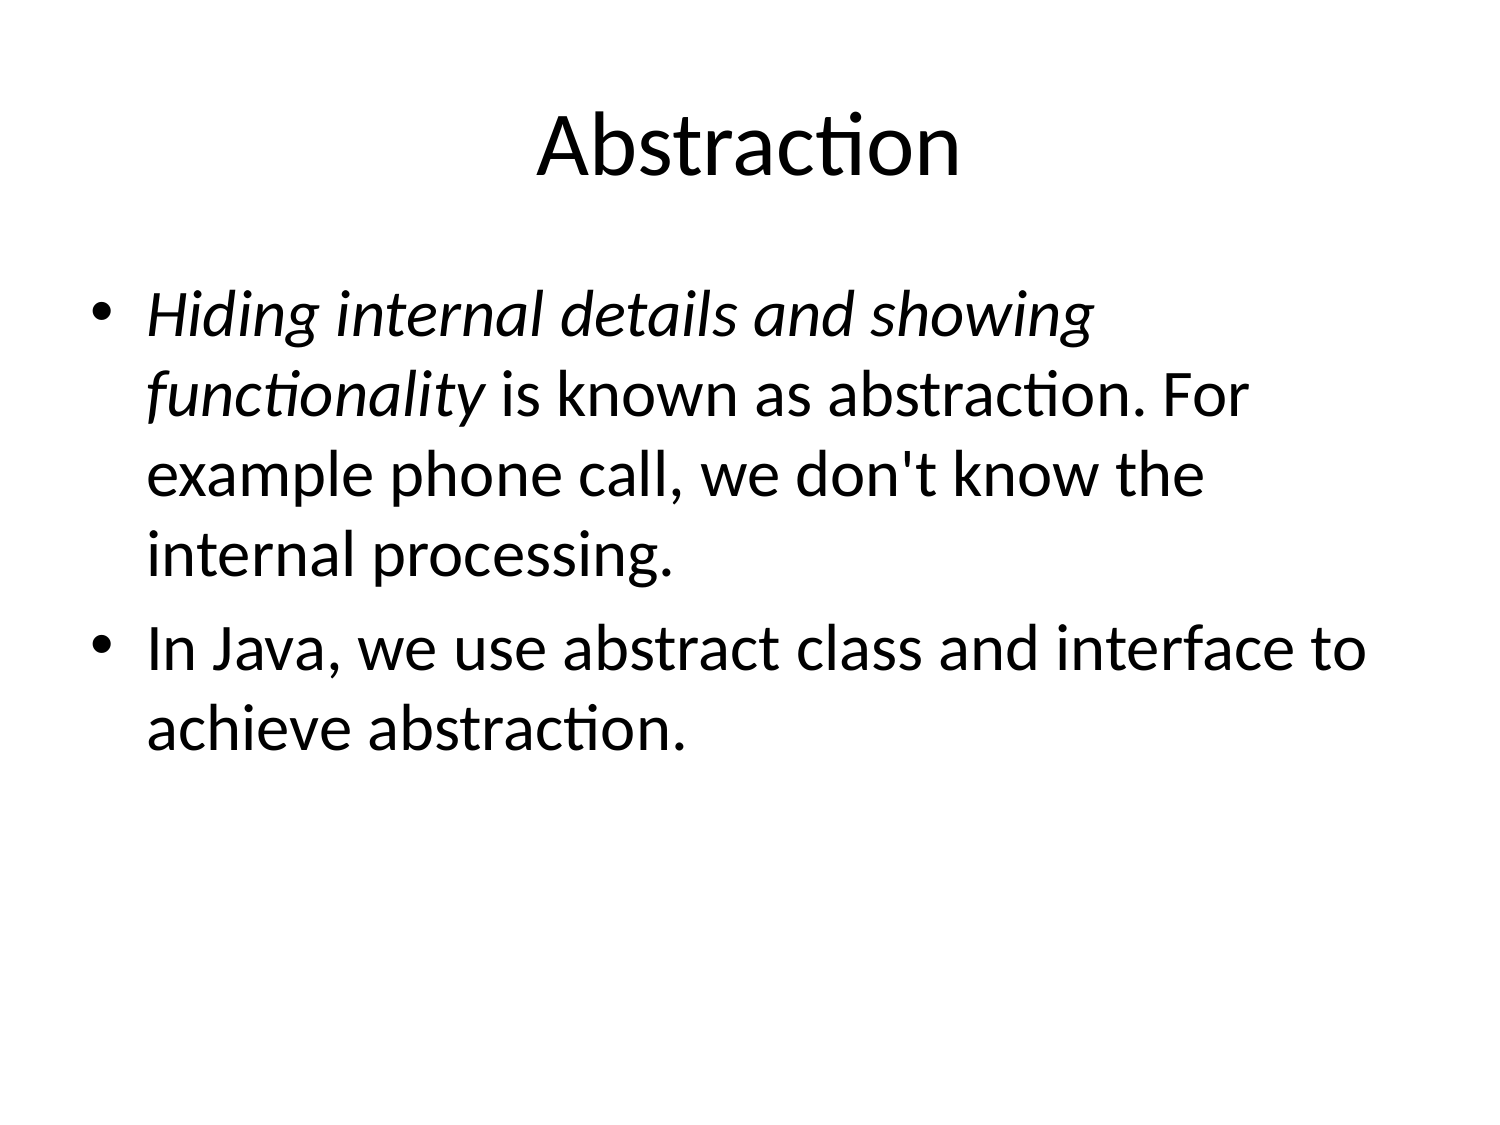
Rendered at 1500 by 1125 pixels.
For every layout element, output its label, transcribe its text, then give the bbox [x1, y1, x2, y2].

list Hiding internal details and showing functionality is known as abstraction. For example phone call, we don't know the internal processing. In Java, we use abstract class and interface to achieve abstraction. [75, 262, 1425, 1005]
title Abstraction [75, 45, 1425, 233]
